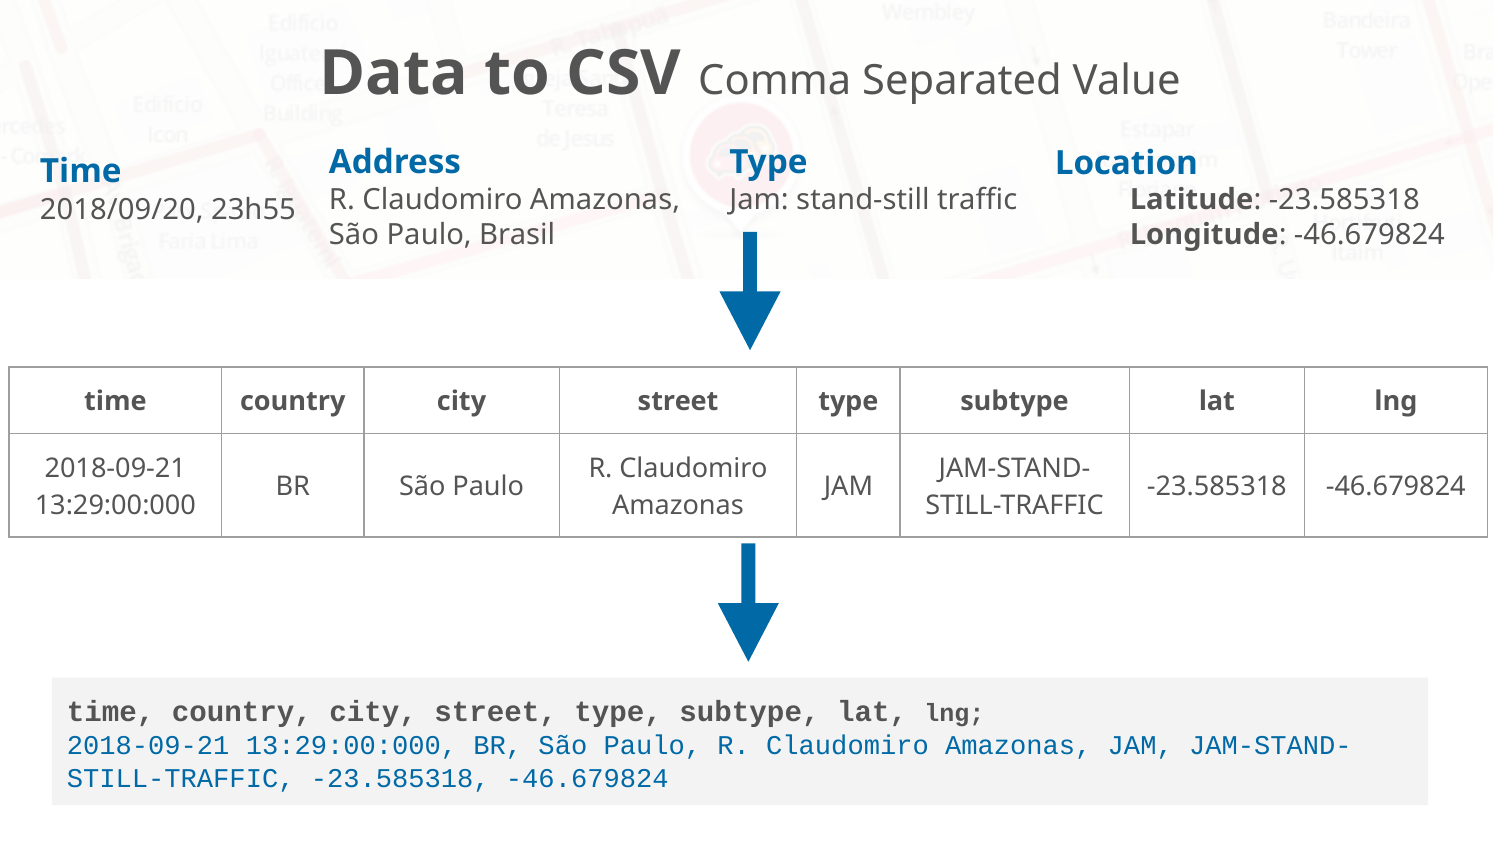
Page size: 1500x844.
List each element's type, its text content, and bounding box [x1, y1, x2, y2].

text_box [0, 0, 1500, 303]
text_box [717, 543, 779, 662]
table_header country [222, 368, 363, 433]
table_header time [10, 368, 221, 433]
table_cell -23.585318 [1130, 434, 1304, 536]
table_cell JAM [797, 434, 899, 536]
table_cell -46.679824 [1305, 434, 1487, 536]
table_header lat [1130, 368, 1304, 433]
table_header street [560, 368, 796, 433]
table_header lng [1305, 368, 1487, 433]
table_cell São Paulo [365, 434, 559, 536]
table_cell JAM-STAND- STILL-TRAFFIC [901, 434, 1129, 536]
table_cell 2018-09-21 13:29:00:000 [10, 434, 221, 536]
text_box time, country, city, street, type, subtype, lat, lng; 2018-09-21 13:29:00:000, BR, São Paulo, R. Claudomiro Amazonas, JAM, JAM-STAND-STILL-TRAFFIC, -23.585318, -46.679824 [51, 677, 1429, 806]
table_cell BR [222, 434, 363, 536]
text_box [729, 311, 771, 351]
table_header subtype [901, 368, 1129, 433]
table_header city [365, 368, 559, 433]
table_header type [797, 368, 899, 433]
table_cell R. Claudomiro Amazonas [560, 434, 796, 536]
